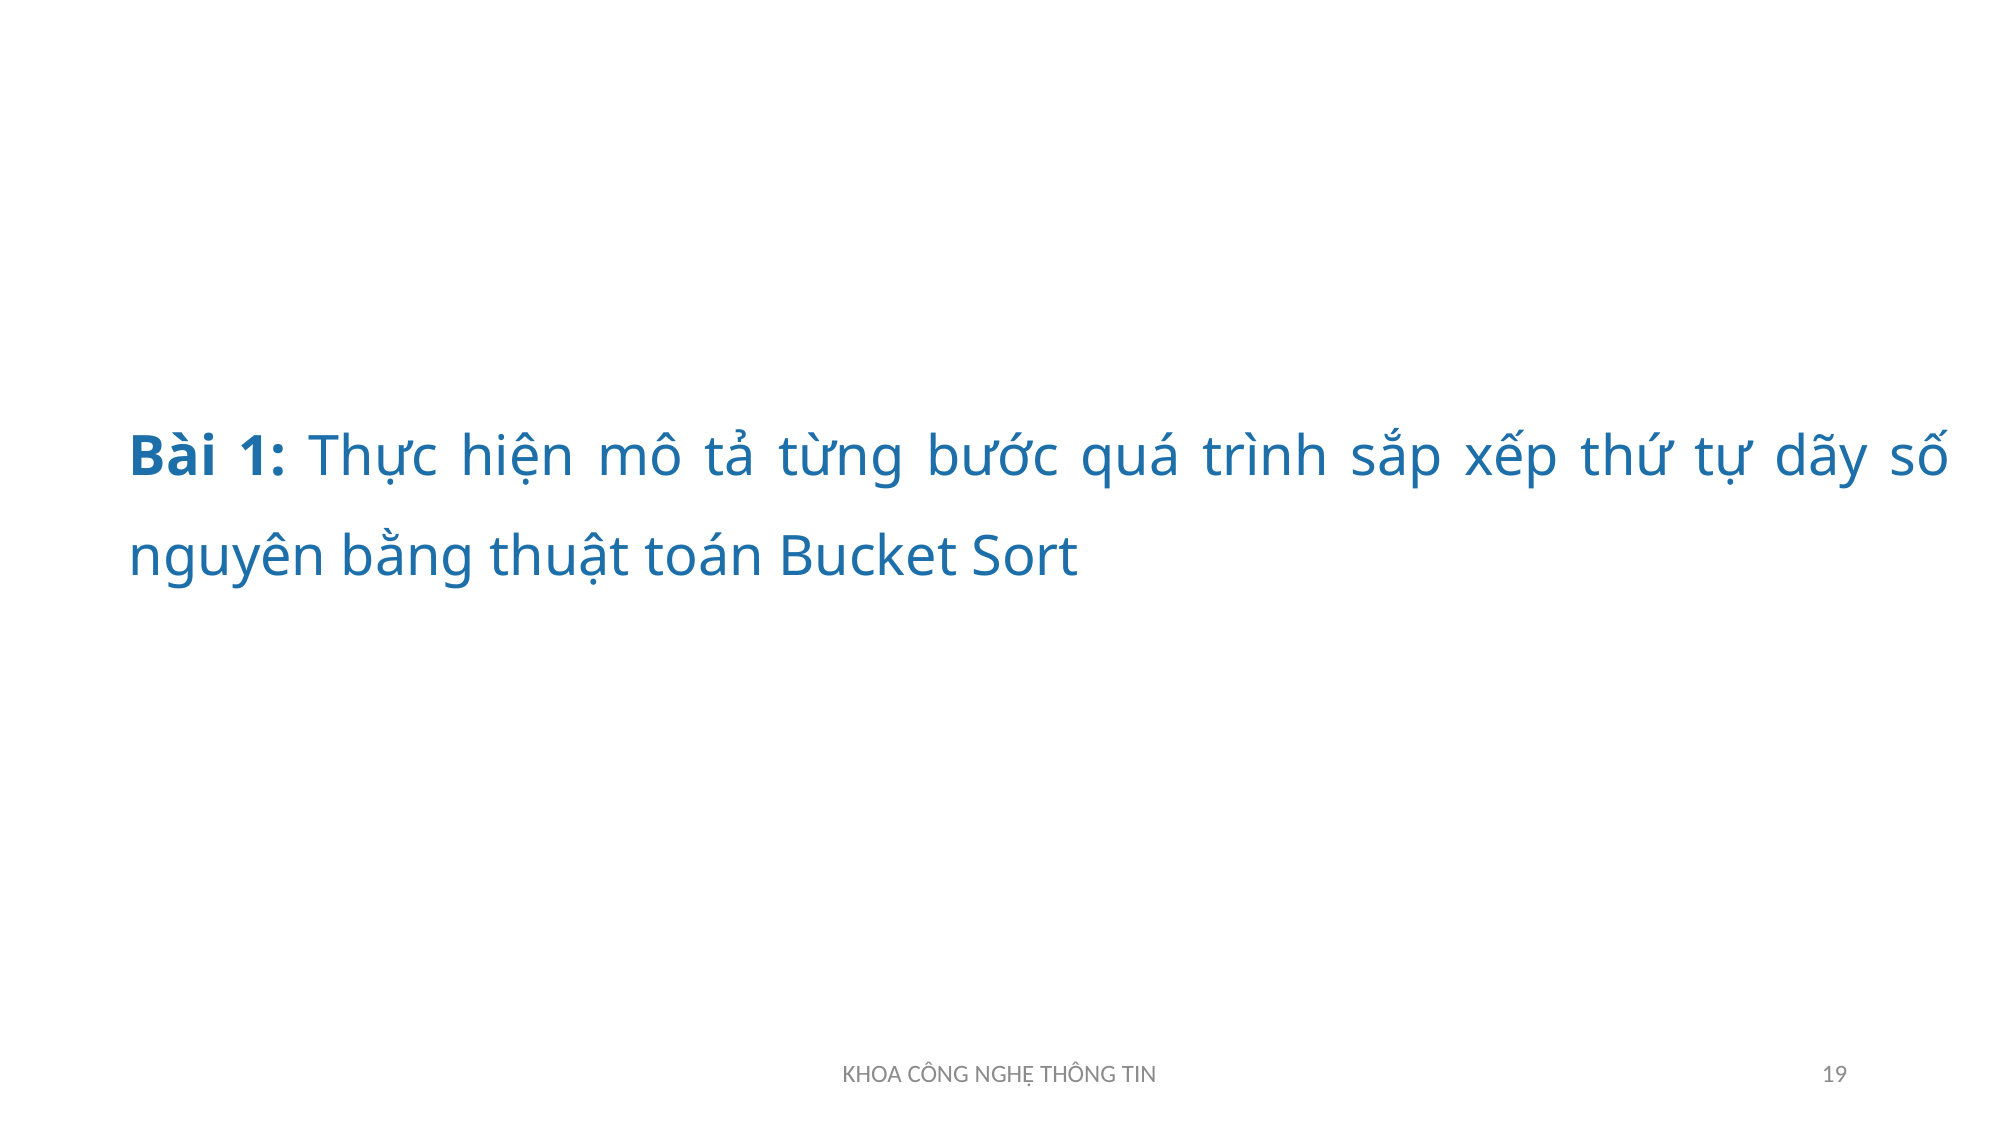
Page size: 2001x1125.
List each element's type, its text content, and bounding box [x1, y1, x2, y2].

slide_number 19 [1412, 1042, 1863, 1103]
title Bài 1: Thực hiện mô tả từng bước quá trình sắp xếp thứ tự dãy số nguyên bằng thuật toán Bucket Sort [113, 378, 1968, 596]
footer KHOA CÔNG NGHỆ THÔNG TIN [662, 1042, 1338, 1103]
